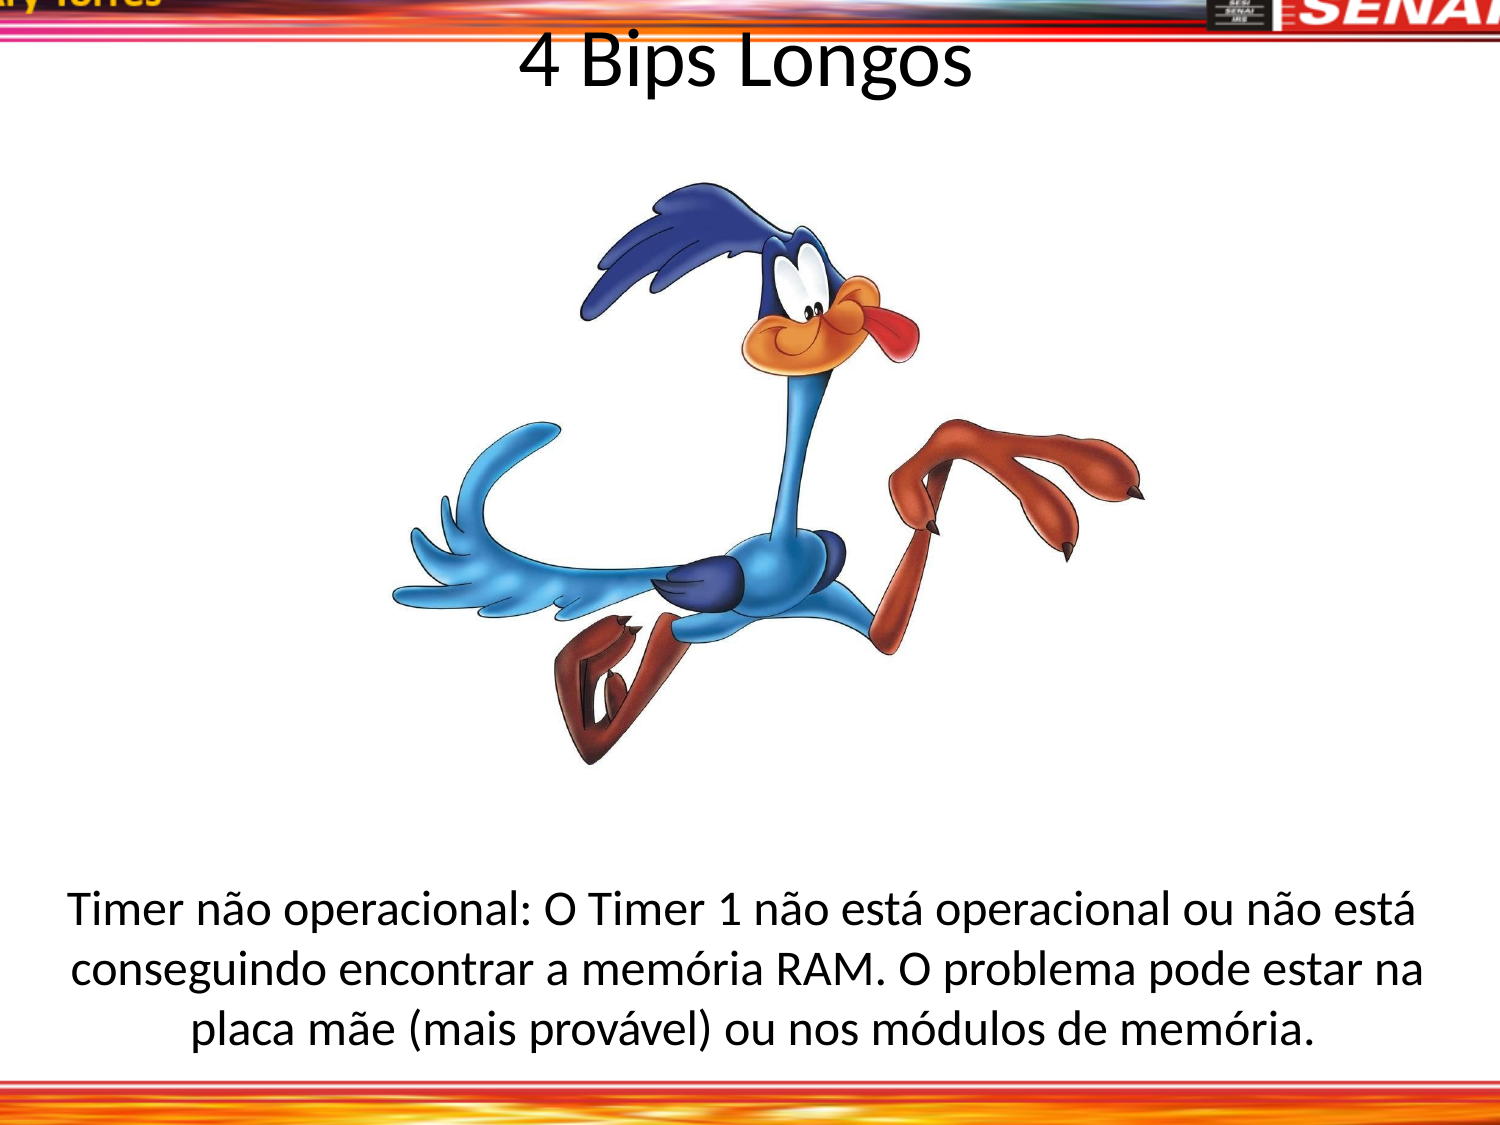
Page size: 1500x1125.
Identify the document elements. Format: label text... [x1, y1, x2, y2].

picture [0, 0, 1500, 1125]
text_box Timer não operacional: O Timer 1 não está operacional ou não está conseguindo encontrar a memória RAM. O problema pode estar na placa mãe (mais provável) ou nos módulos de memória. [64, 873, 1430, 1056]
title 4 Bips Longos [516, 0, 979, 135]
